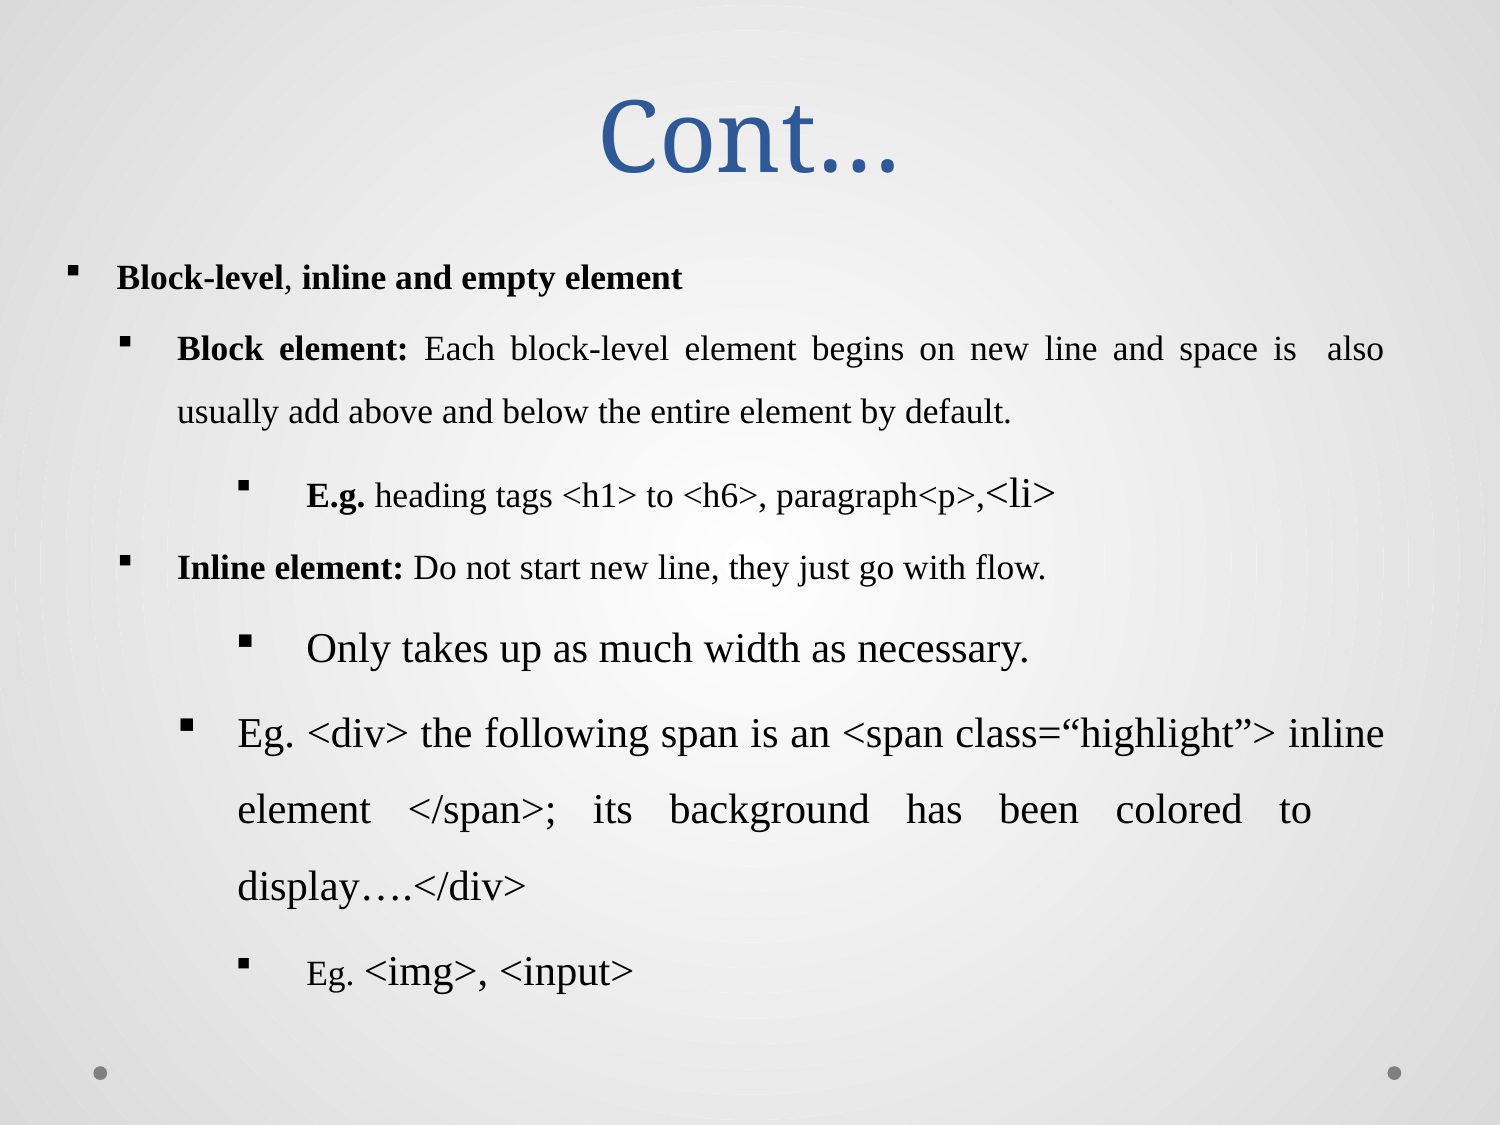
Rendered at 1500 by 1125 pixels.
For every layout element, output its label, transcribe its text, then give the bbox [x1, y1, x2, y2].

title Cont… [75, 0, 1425, 200]
list Block-level, inline and empty element Block element: Each block-level element begins on new line and space is also usually add above and below the entire element by default. E.g. heading tags <h1> to <h6>, paragraph<p>,<li> Inline element: Do not start new line, they just go with flow. Only takes up as much width as necessary. Eg. <div> the following span is an <span class=“highlight”> inline element </span>; its background has been colored to display….</div> Eg. <img>, <input> [50, 224, 1400, 1005]
